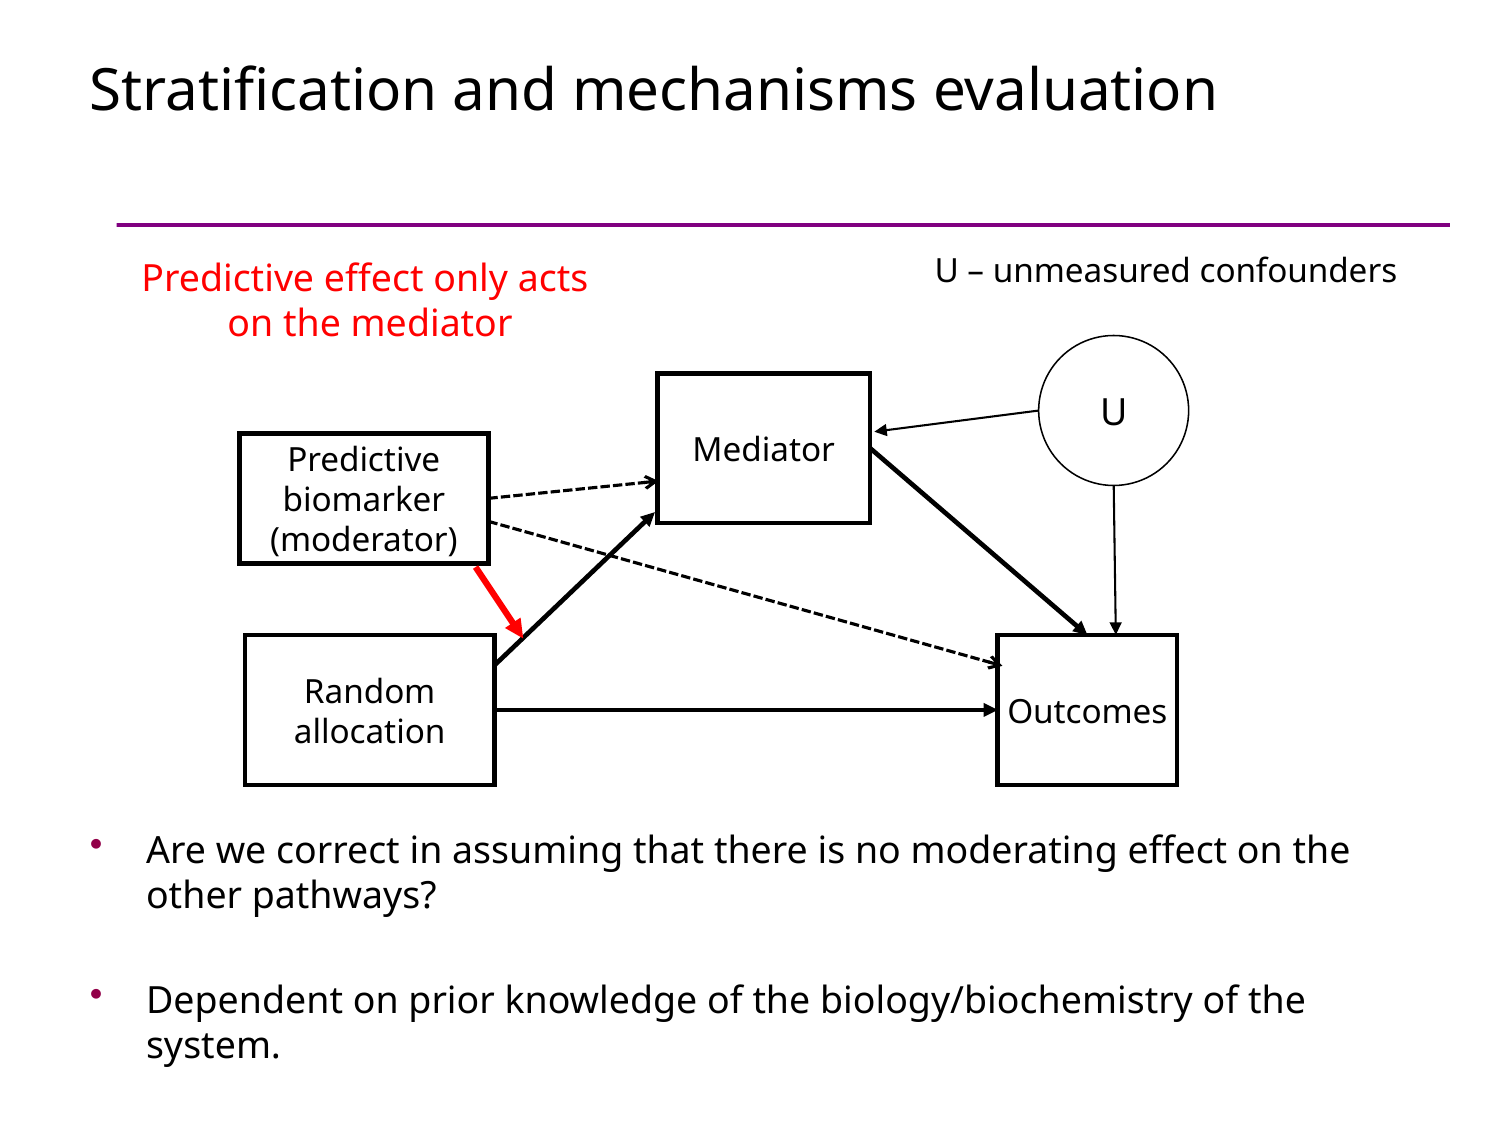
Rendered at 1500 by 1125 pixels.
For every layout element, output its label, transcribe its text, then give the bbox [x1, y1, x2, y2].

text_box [488, 521, 1003, 667]
text_box Random allocation [245, 634, 495, 785]
title Stratification and mechanisms evaluation [75, 45, 1425, 233]
text_box Are we correct in assuming that there is no moderating effect on the other pathways? Dependent on prior knowledge of the biology/biochemistry of the system. [74, 818, 1425, 1098]
text_box Outcomes [997, 634, 1178, 785]
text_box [874, 410, 1039, 432]
text_box Predictive biomarker (moderator) [239, 433, 489, 564]
text_box U – unmeasured confounders [919, 241, 1413, 296]
text_box Mediator [657, 373, 871, 519]
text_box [869, 447, 1088, 636]
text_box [488, 480, 659, 499]
text_box Predictive effect only acts on the mediator [126, 246, 614, 352]
text_box U [1038, 335, 1189, 486]
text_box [493, 511, 656, 519]
